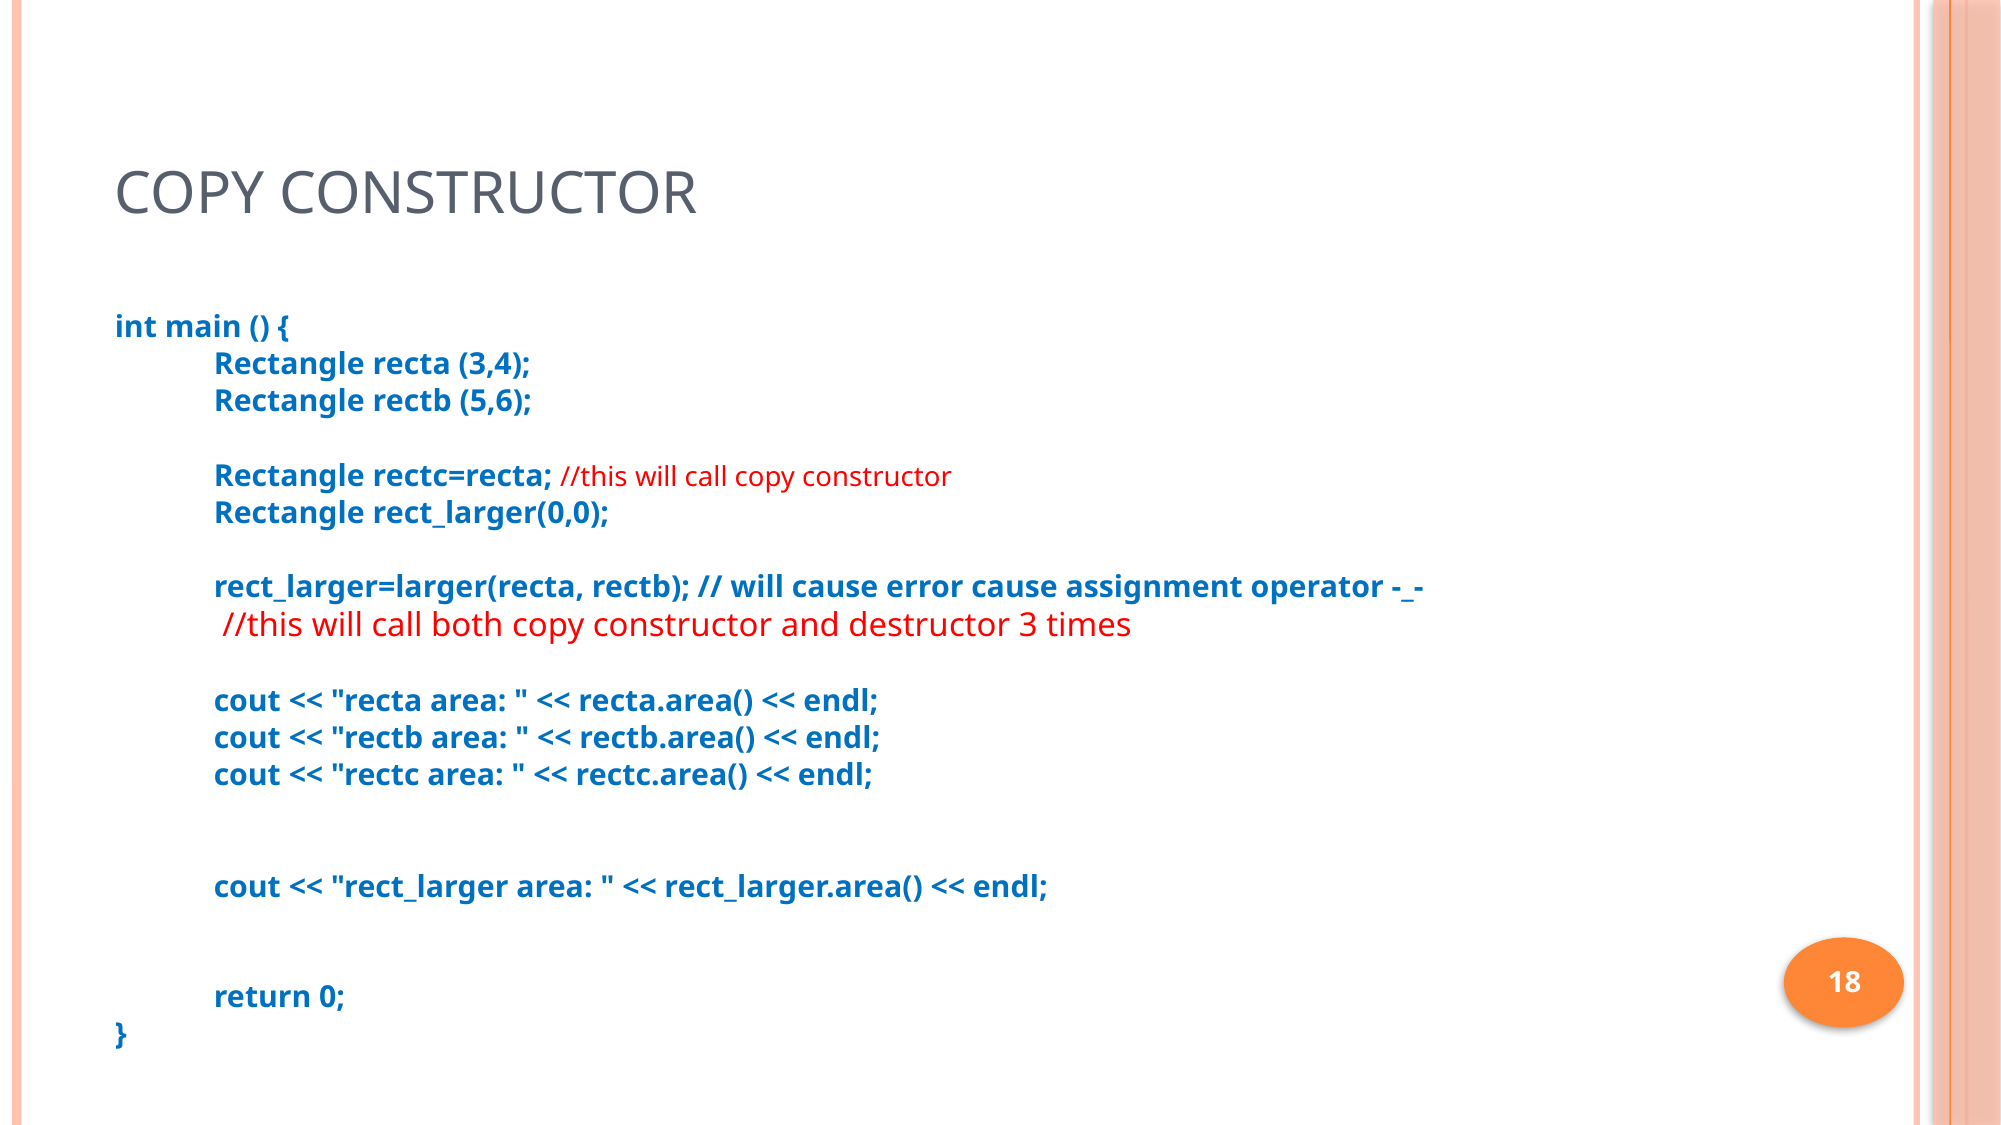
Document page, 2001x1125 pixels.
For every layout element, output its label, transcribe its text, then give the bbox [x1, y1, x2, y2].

slide_number 18 [1777, 940, 1912, 1027]
title Copy Constructor [99, 45, 1784, 233]
list int main () { Rectangle recta (3,4); Rectangle rectb (5,6); Rectangle rectc=recta; //this will call copy constructor Rectangle rect_larger(0,0); rect_larger=larger(recta, rectb); // will cause error cause assignment operator -_- //this will call both copy constructor and destructor 3 times cout << "recta area: " << recta.area() << endl; cout << "rectb area: " << rectb.area() << endl; cout << "rectc area: " << rectc.area() << endl; cout << "rect_larger area: " << rect_larger.area() << endl; return 0; } [99, 262, 1784, 1062]
